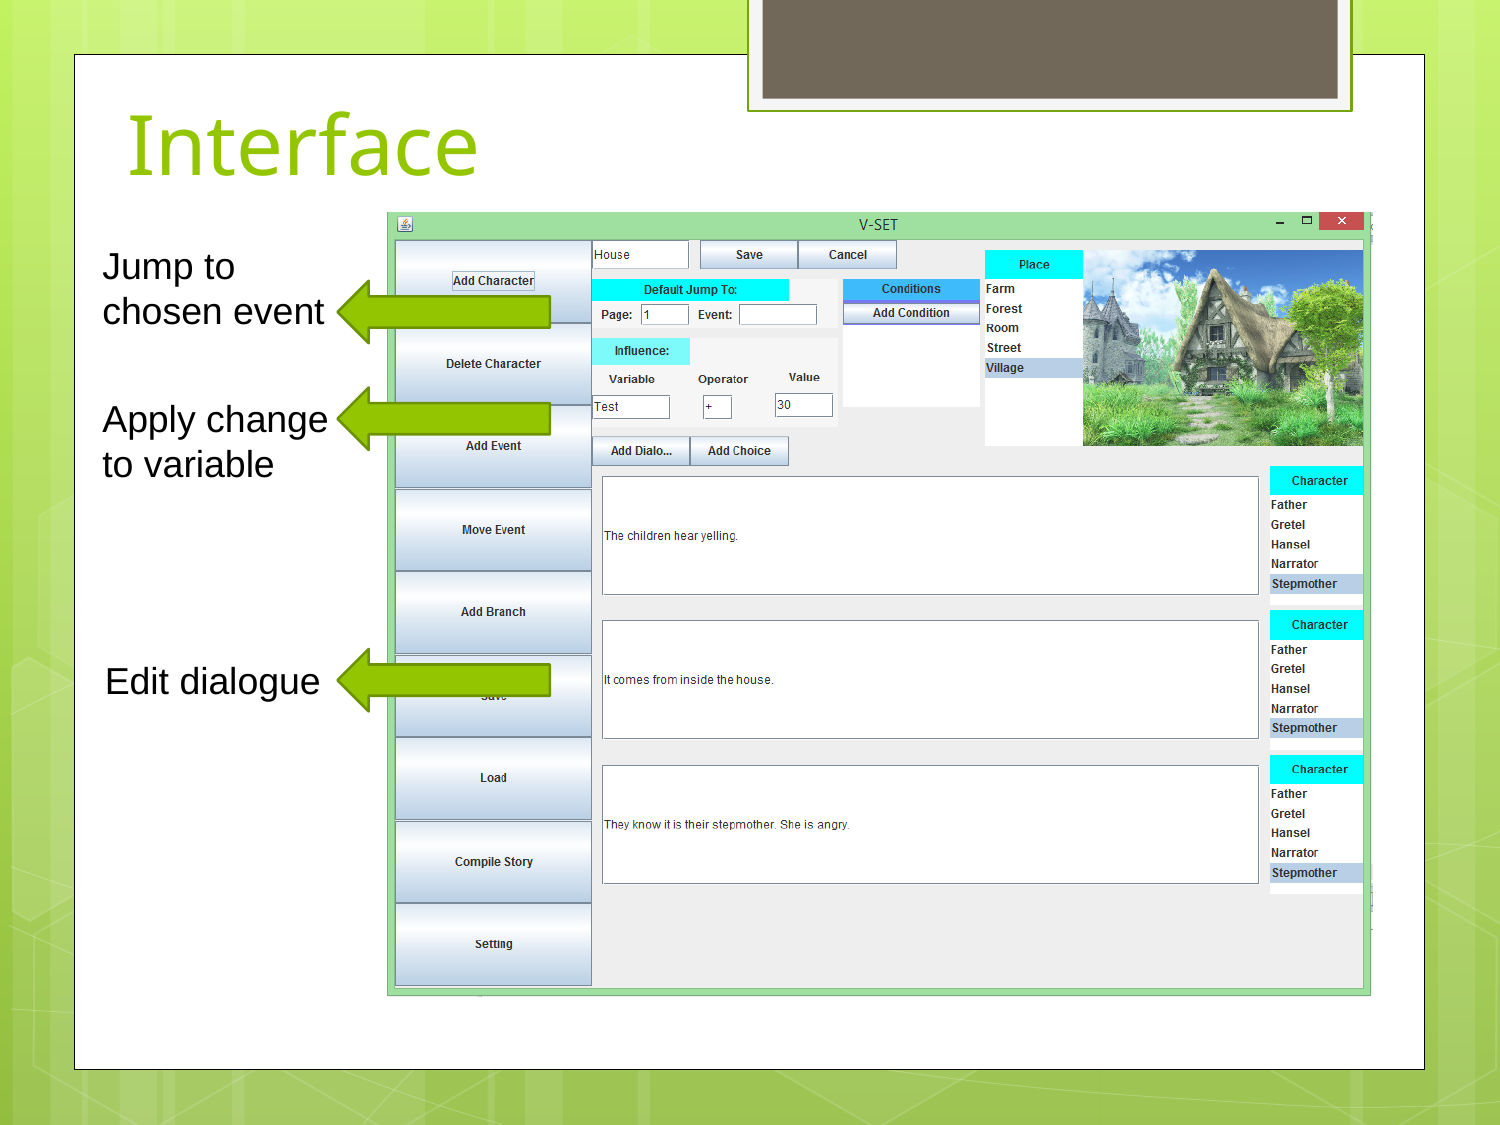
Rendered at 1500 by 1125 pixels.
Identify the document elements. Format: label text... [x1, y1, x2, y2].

text_box Jump to chosen event [87, 234, 368, 340]
text_box [336, 386, 381, 452]
text_box Edit dialogue [90, 649, 365, 710]
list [387, 212, 1373, 998]
title Interface [112, 12, 1265, 200]
text_box [336, 647, 381, 713]
text_box Apply change to variable [87, 387, 368, 493]
text_box [336, 279, 381, 345]
